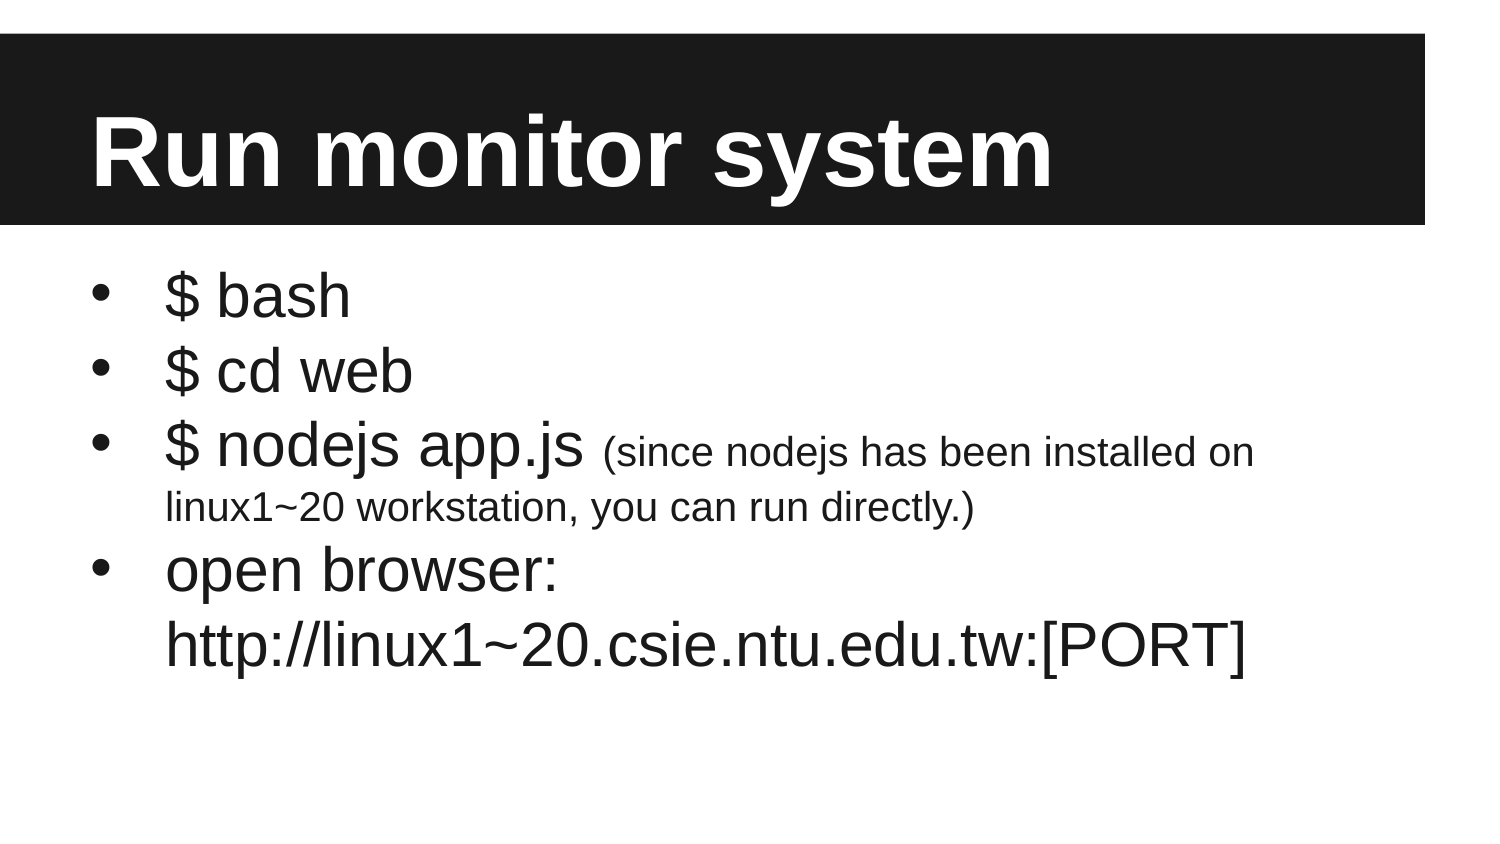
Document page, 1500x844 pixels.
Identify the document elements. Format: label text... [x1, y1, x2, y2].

title Run monitor system [75, 33, 1425, 221]
list $ bash $ cd web $ nodejs app.js (since nodejs has been installed on linux1~20 workstation, you can run directly.) open browser: http://linux1~20.csie.ntu.edu.tw:[PORT] [75, 239, 1425, 808]
